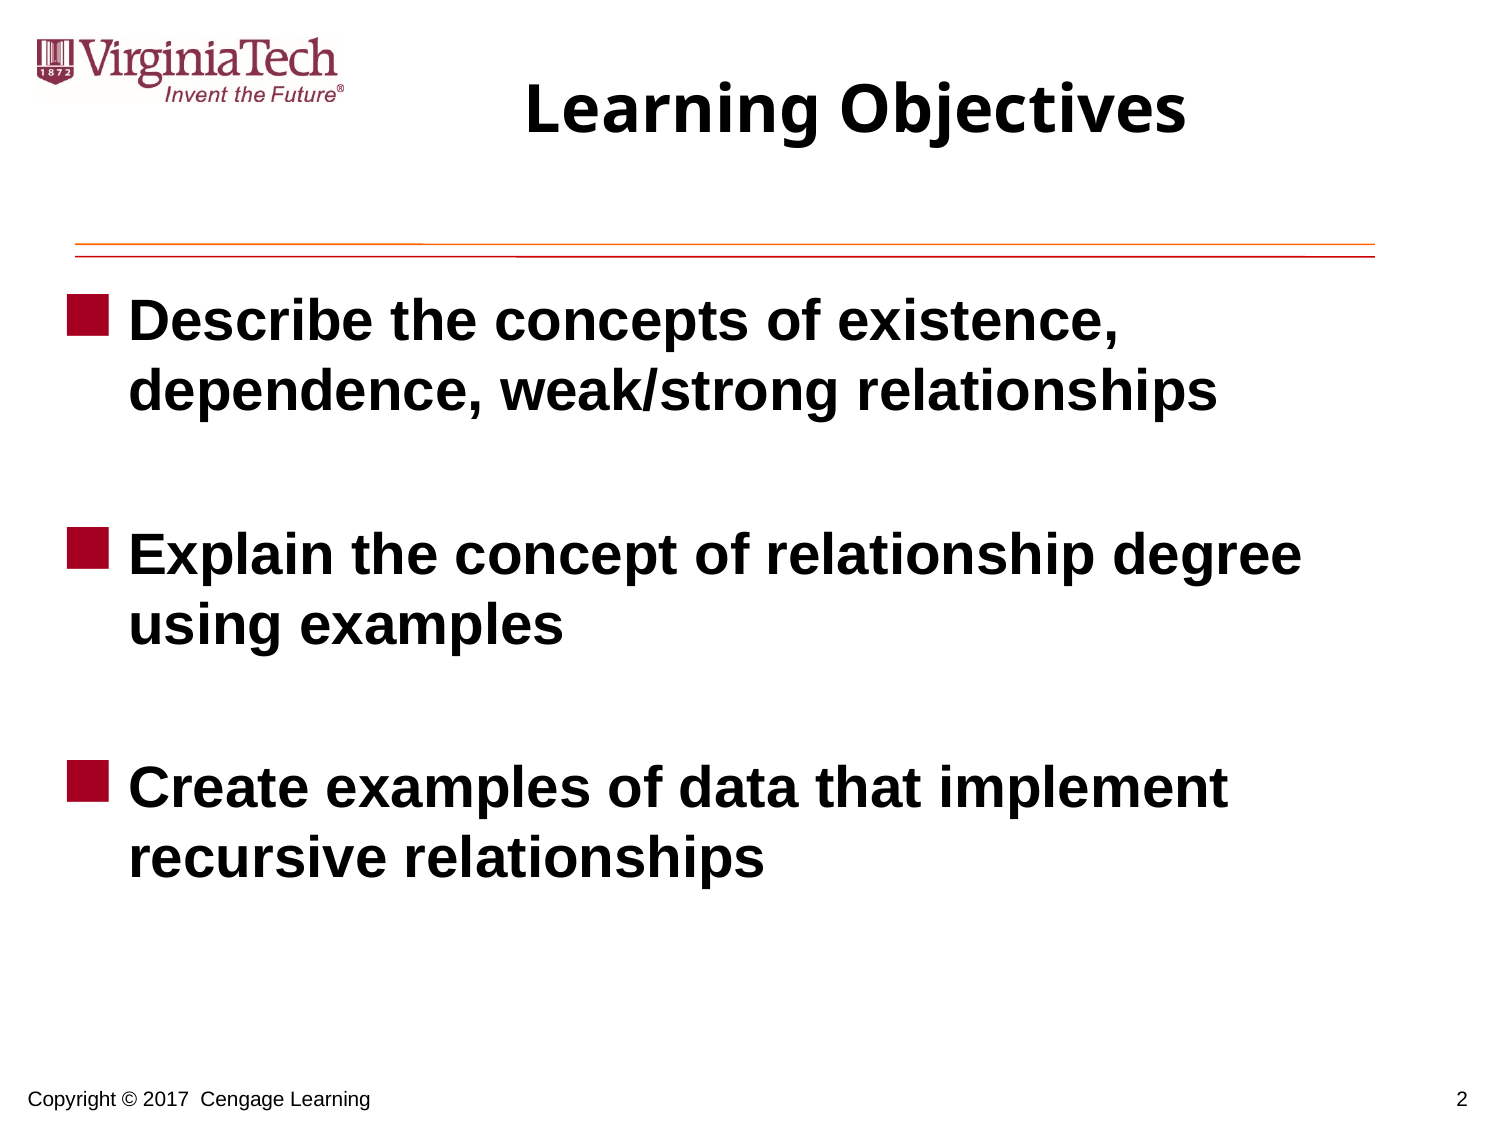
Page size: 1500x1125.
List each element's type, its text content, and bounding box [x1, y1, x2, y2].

text_box 2 [1441, 1077, 1500, 1116]
list Describe the concepts of existence, dependence, weak/strong relationships Explain the concept of relationship degree using examples Create examples of data that implement recursive relationships [56, 275, 1445, 1038]
text_box Copyright © 2017 Cengage Learning [12, 1078, 488, 1116]
picture [37, 37, 344, 102]
title Learning Objectives [350, 12, 1363, 200]
